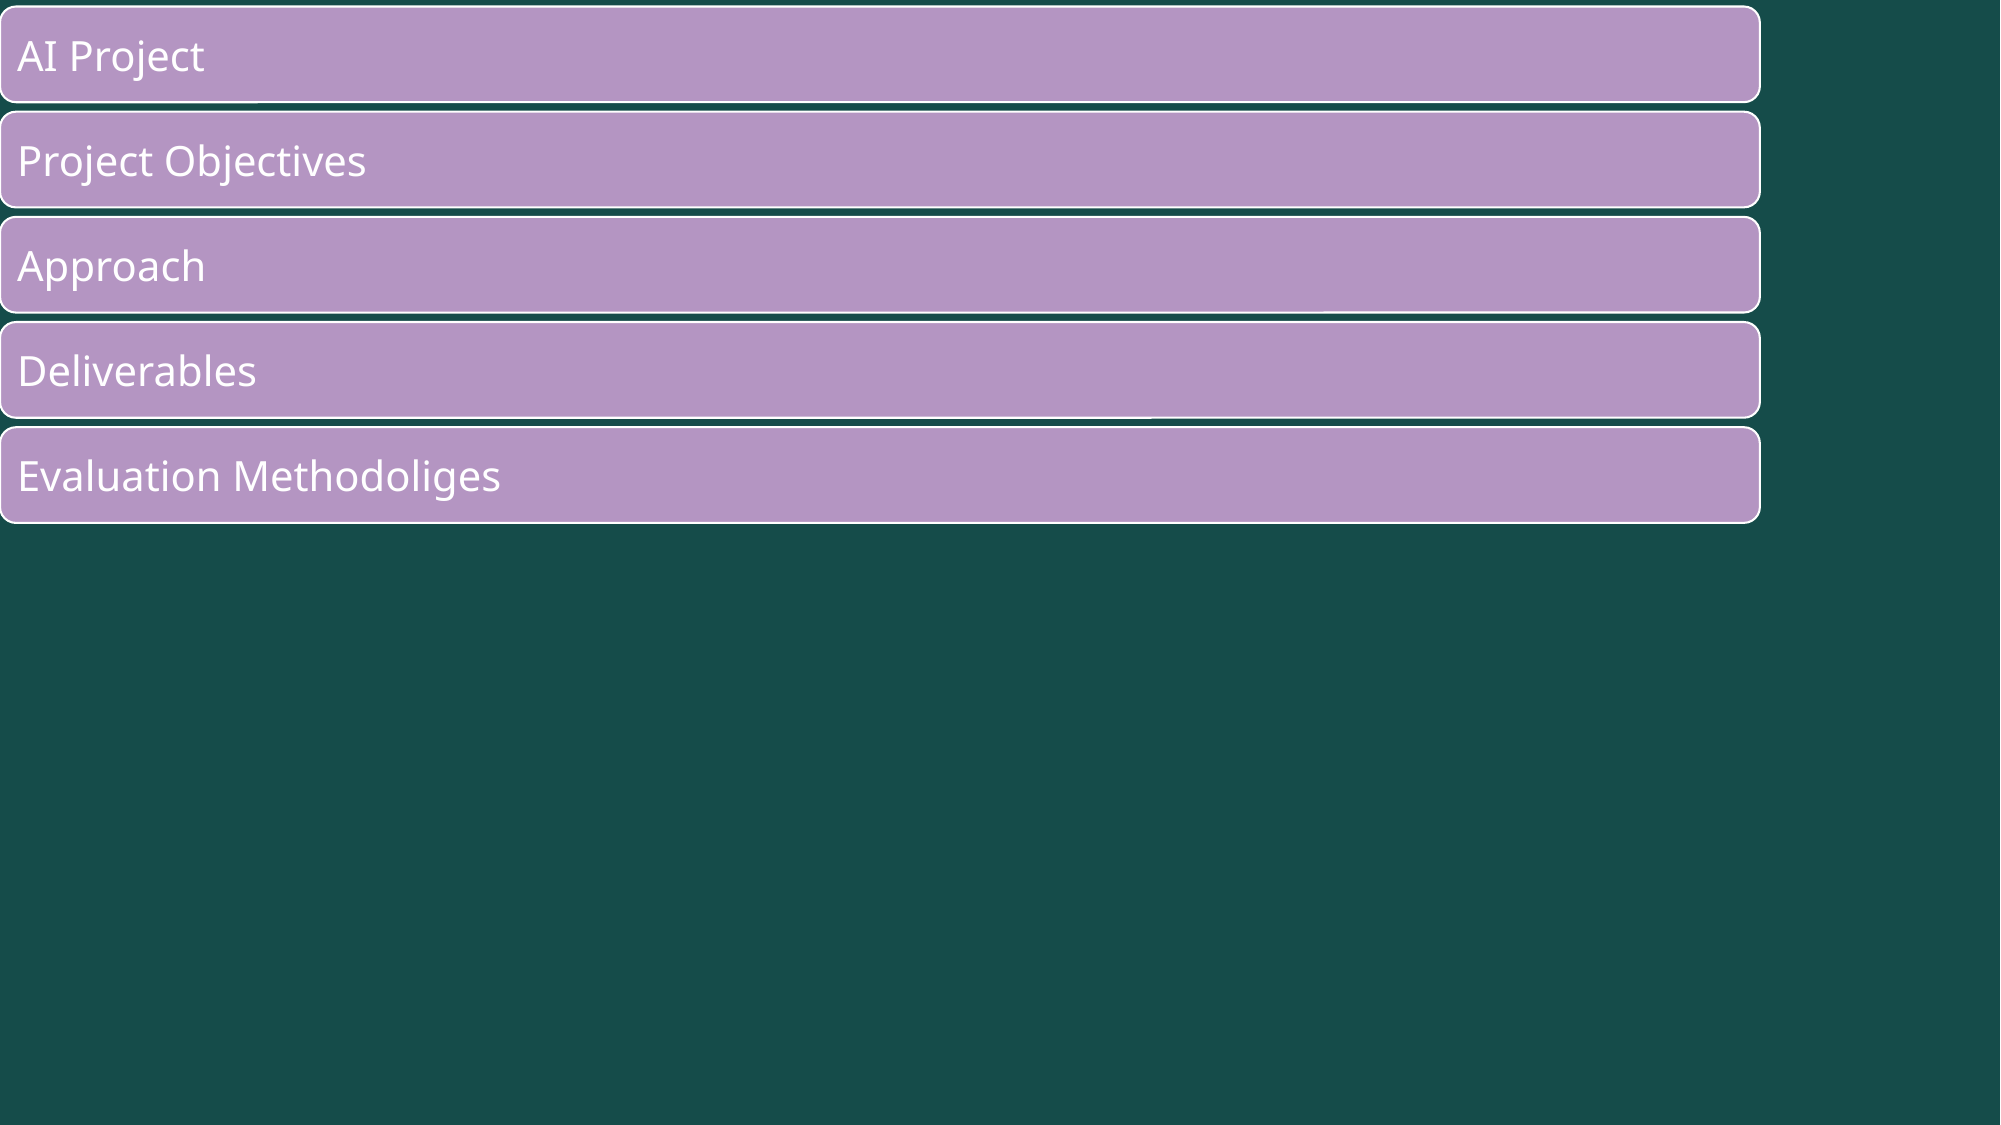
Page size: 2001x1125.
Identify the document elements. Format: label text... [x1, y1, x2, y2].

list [118, 416, 1878, 947]
title Presentation Plan [118, 101, 1878, 344]
